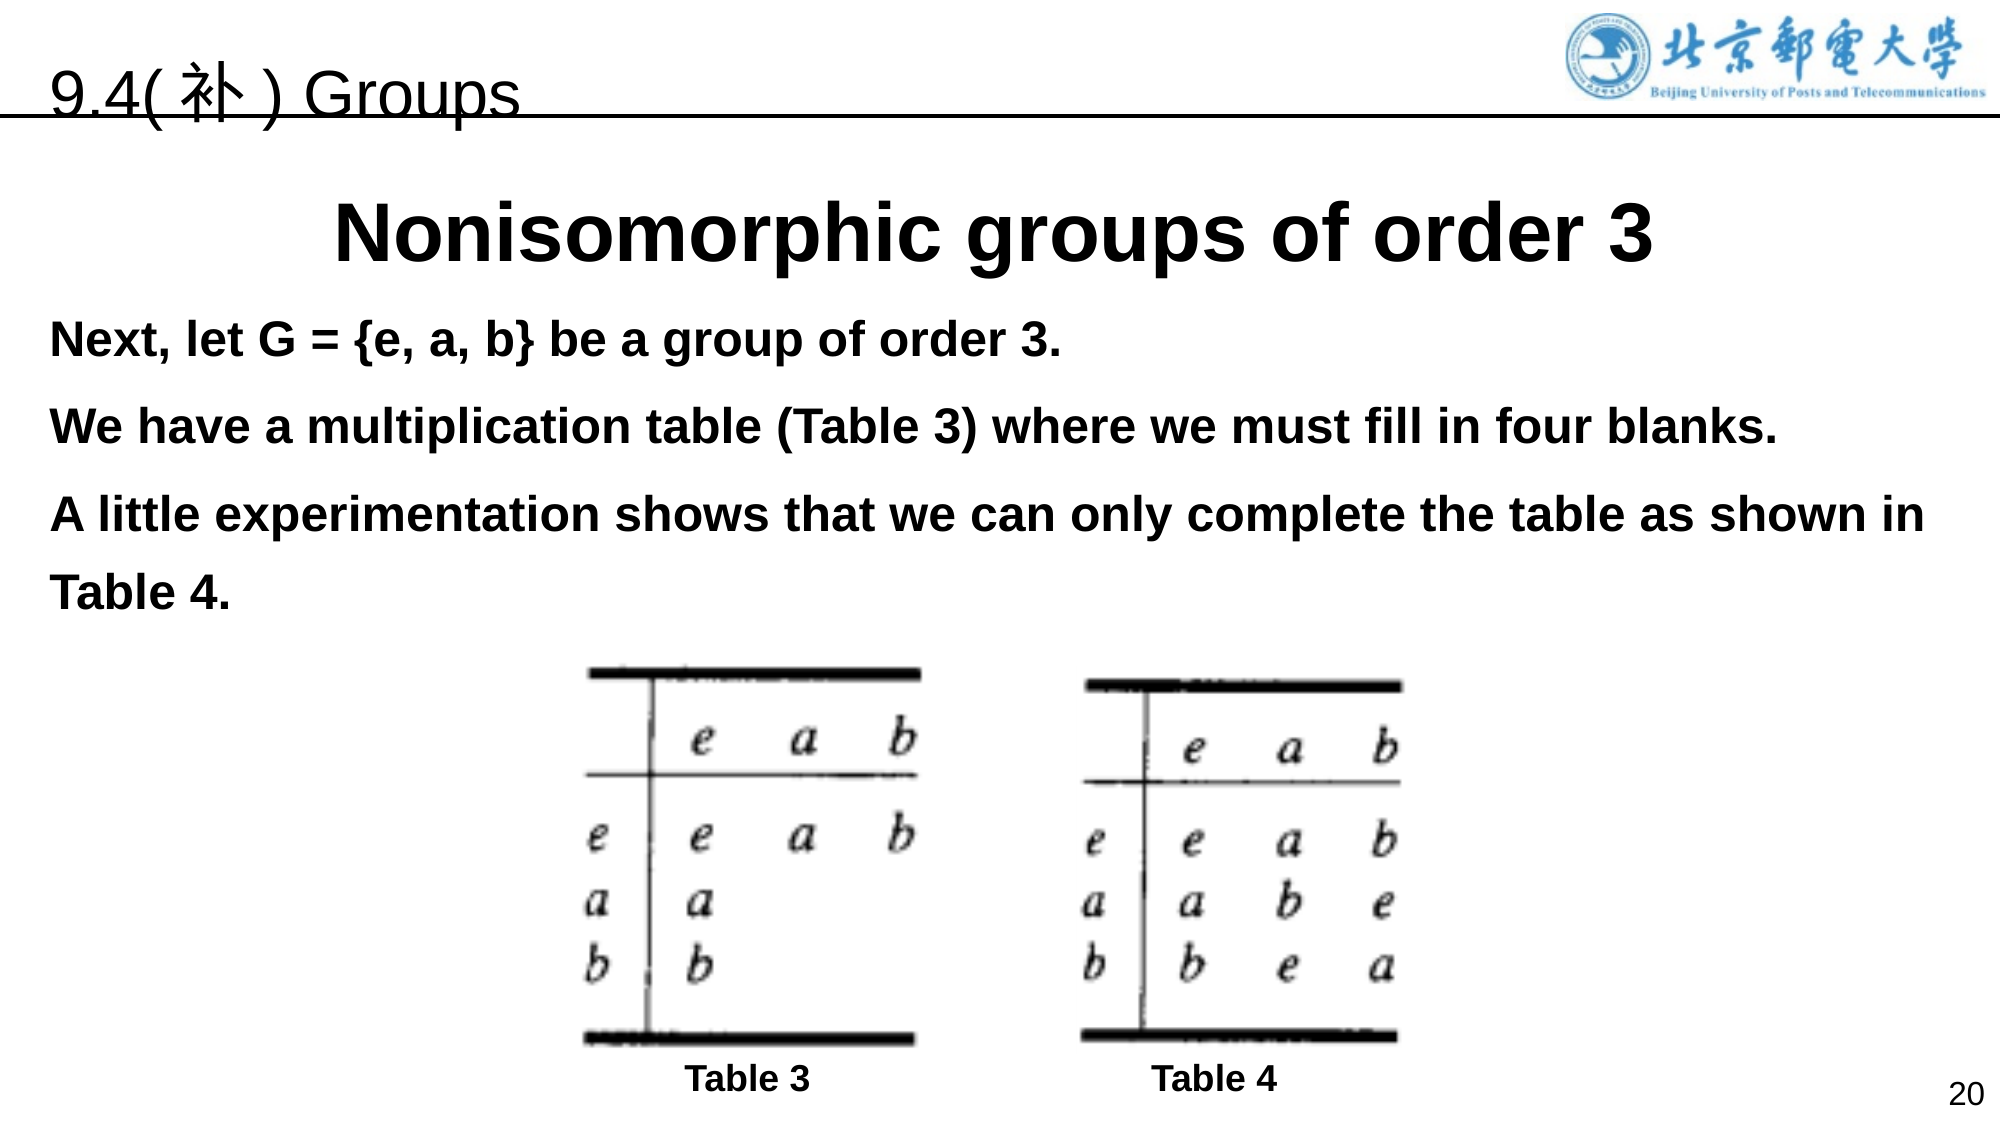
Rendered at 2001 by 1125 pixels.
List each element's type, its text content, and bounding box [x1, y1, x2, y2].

picture [1849, 13, 1988, 101]
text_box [570, 657, 1509, 1118]
text_box Nonisomorphic groups of order 3 Next, let G = {e, a, b} be a group of order 3. We have a multiplication table (Table 3) where we must fill in four blanks. A little experimentation shows that we can only complete the table as shown in Table 4. [34, 120, 1978, 1122]
text_box 9.4(补) Groups [34, 2, 1849, 138]
